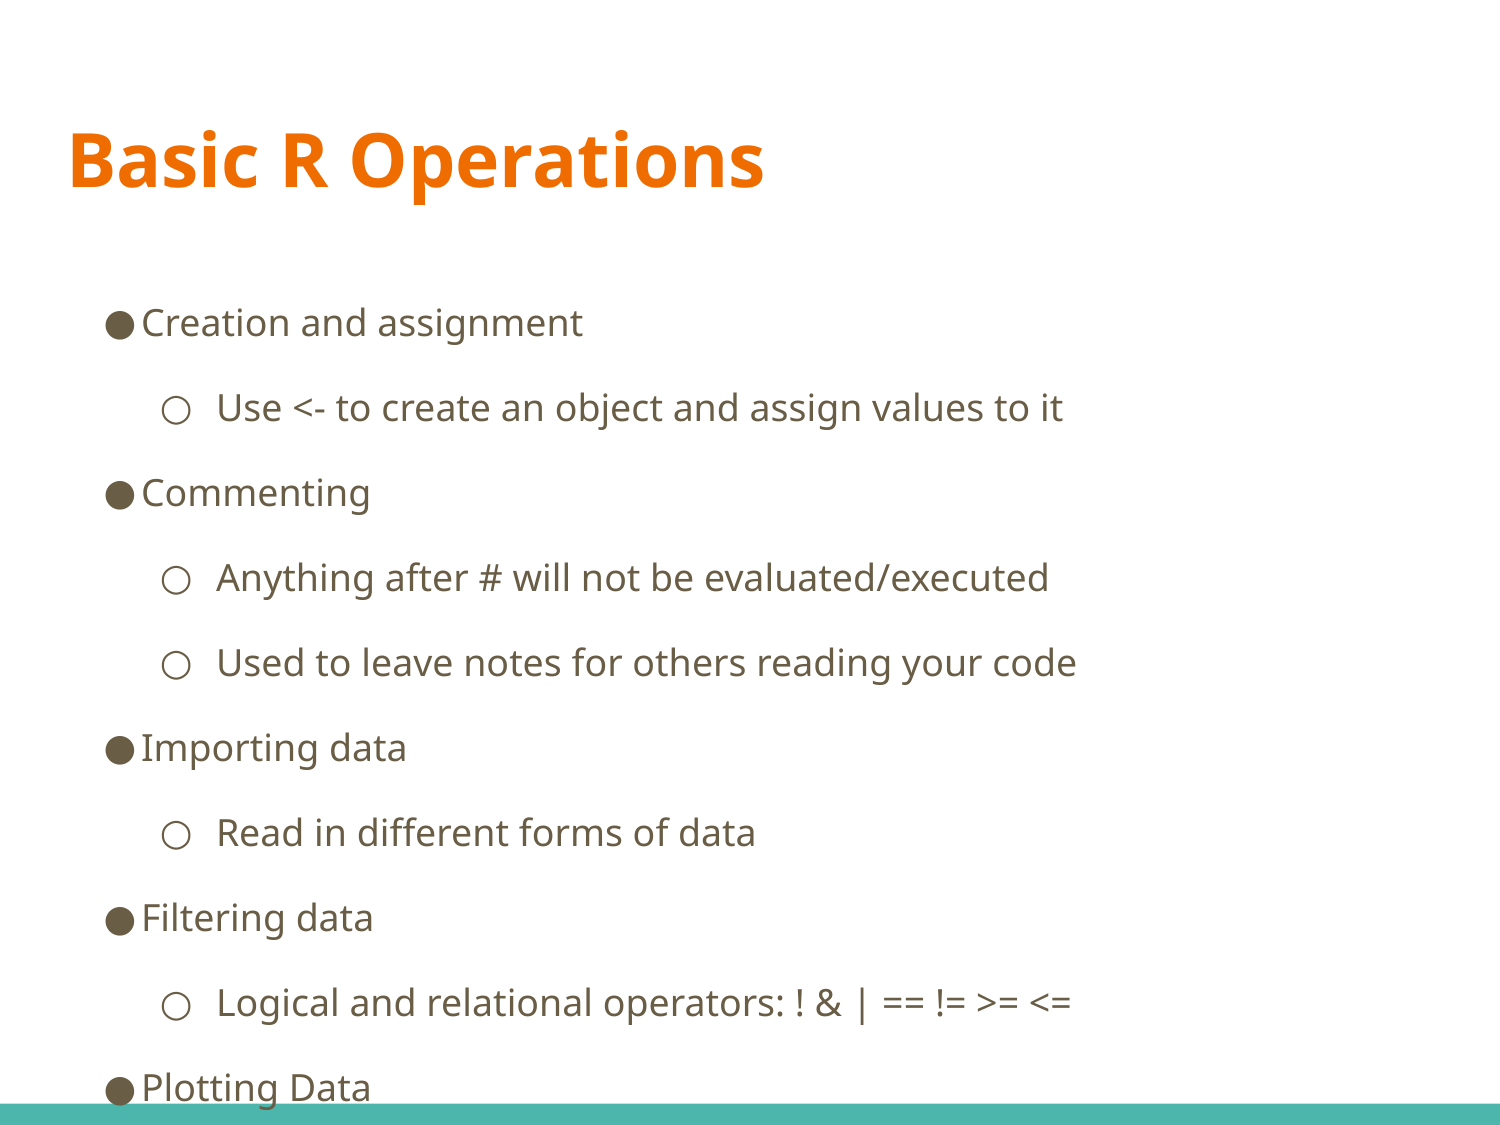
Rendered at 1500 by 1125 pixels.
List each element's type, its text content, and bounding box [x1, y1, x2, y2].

title Basic R Operations [51, 97, 1449, 252]
list Creation and assignment Use <- to create an object and assign values to it Commenting Anything after # will not be evaluated/executed Used to leave notes for others reading your code Importing data Read in different forms of data Filtering data Logical and relational operators: ! & | == != >= <= Plotting Data Use plot() function to plot data [51, 276, 1449, 1000]
